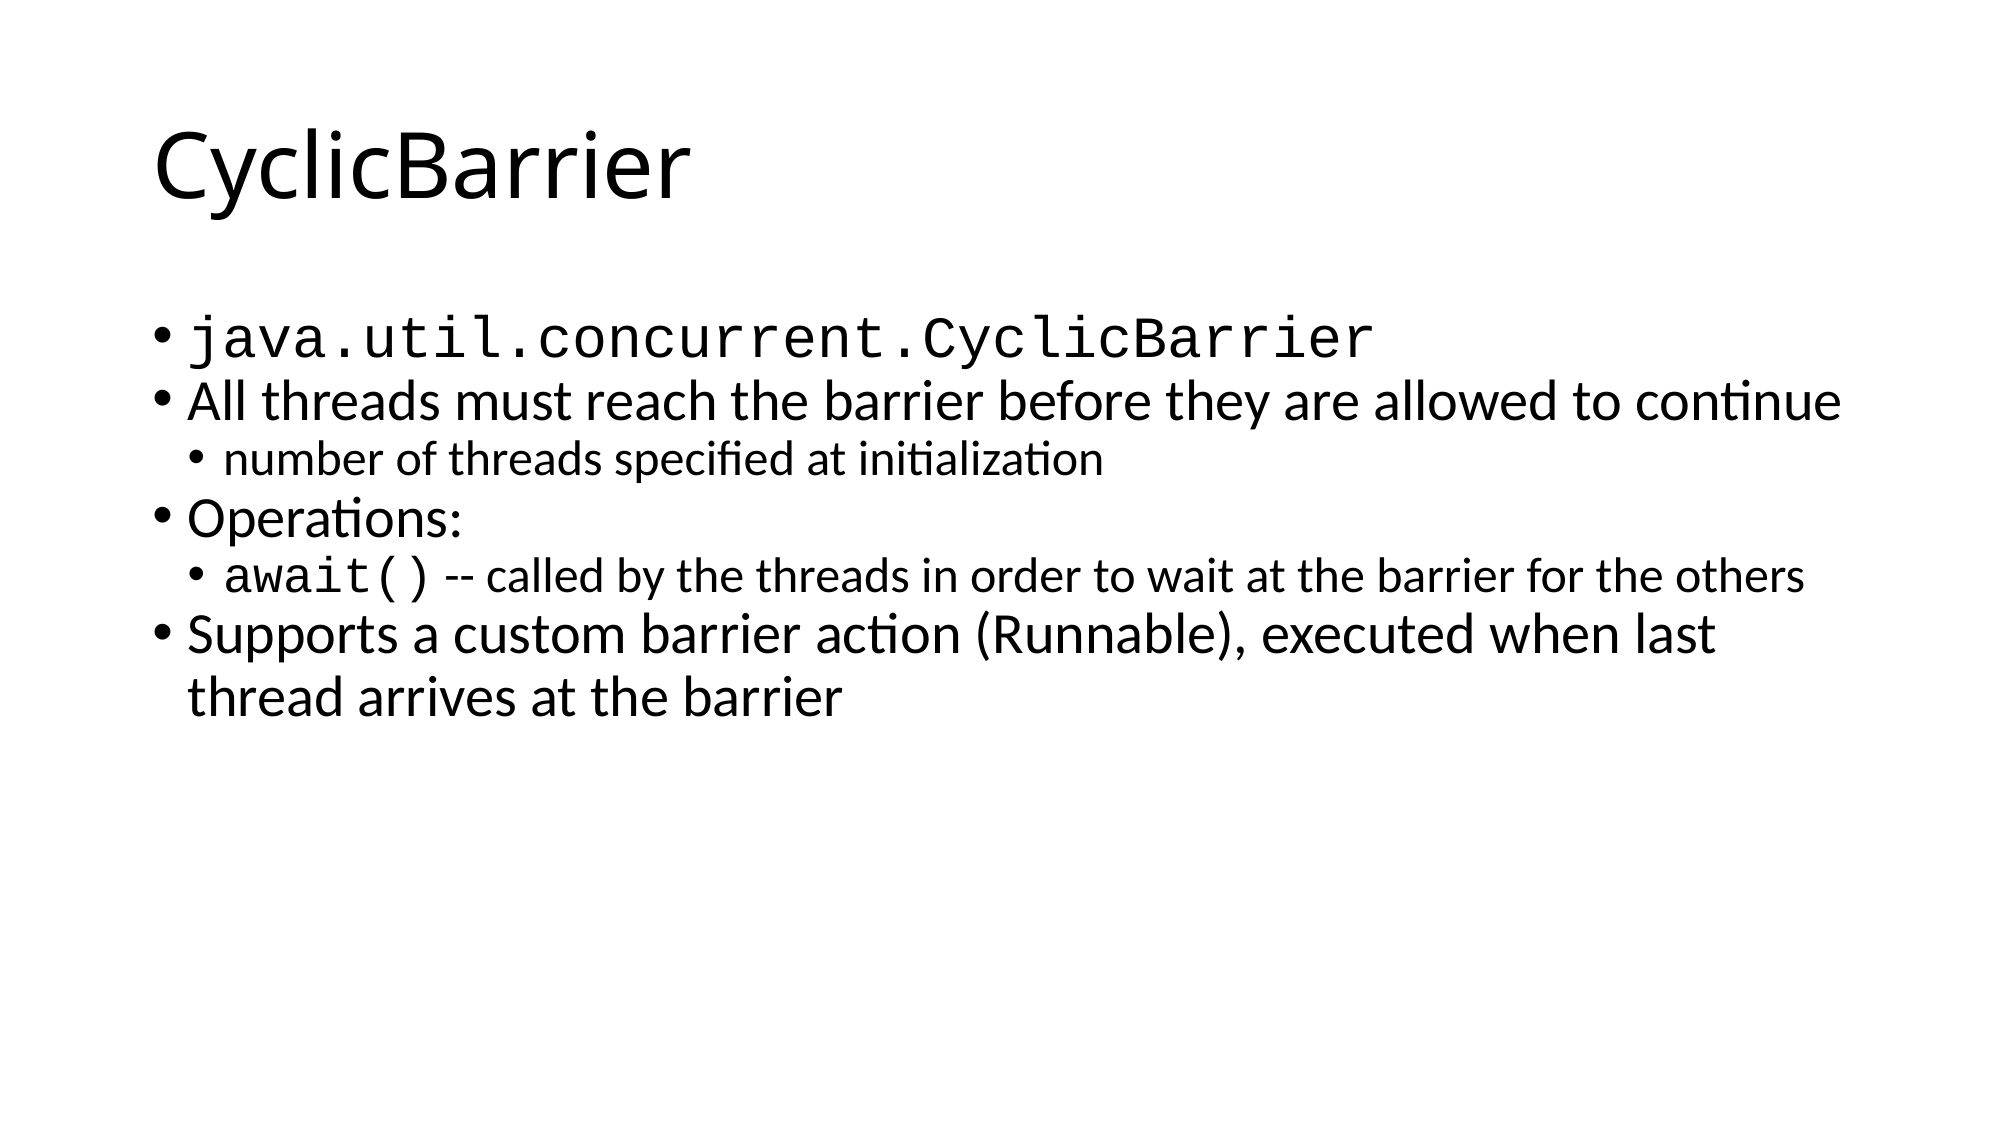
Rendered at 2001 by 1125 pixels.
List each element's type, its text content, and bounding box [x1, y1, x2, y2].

text_box CyclicBarrier [137, 59, 1863, 278]
text_box java.util.concurrent.CyclicBarrier All threads must reach the barrier before they are allowed to continue number of threads specified at initialization Operations: await() -- called by the threads in order to wait at the barrier for the others Supports a custom barrier action (Runnable), executed when last thread arrives at the barrier [137, 299, 1863, 1014]
